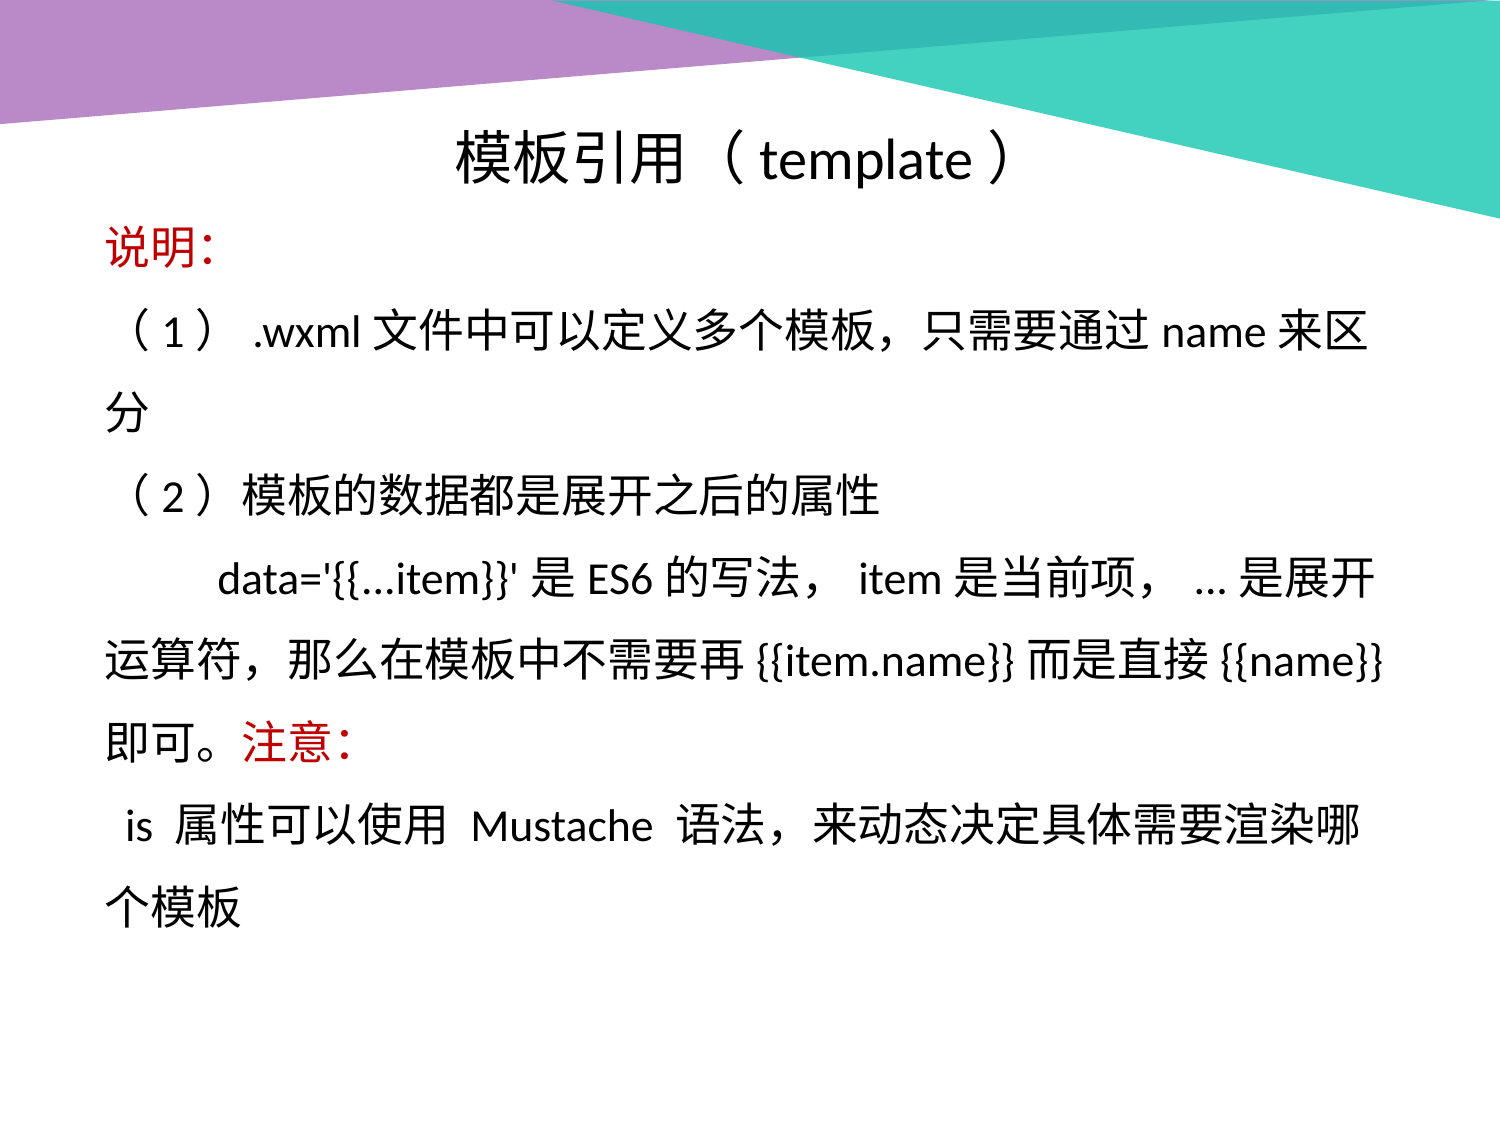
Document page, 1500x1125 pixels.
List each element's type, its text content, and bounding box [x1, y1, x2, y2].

text_box 模板引用（template） 说明： （1）.wxml文件中可以定义多个模板，只需要通过name来区分 （2）模板的数据都是展开之后的属性 data='{{...item}}'是ES6的写法，item是当前项，...是展开运算符，那么在模板中不需要再{{item.name}}而是直接{{name}}即可。注意： is 属性可以使用 Mustache 语法，来动态决定具体需要渲染哪个模板 [89, 78, 1411, 1015]
